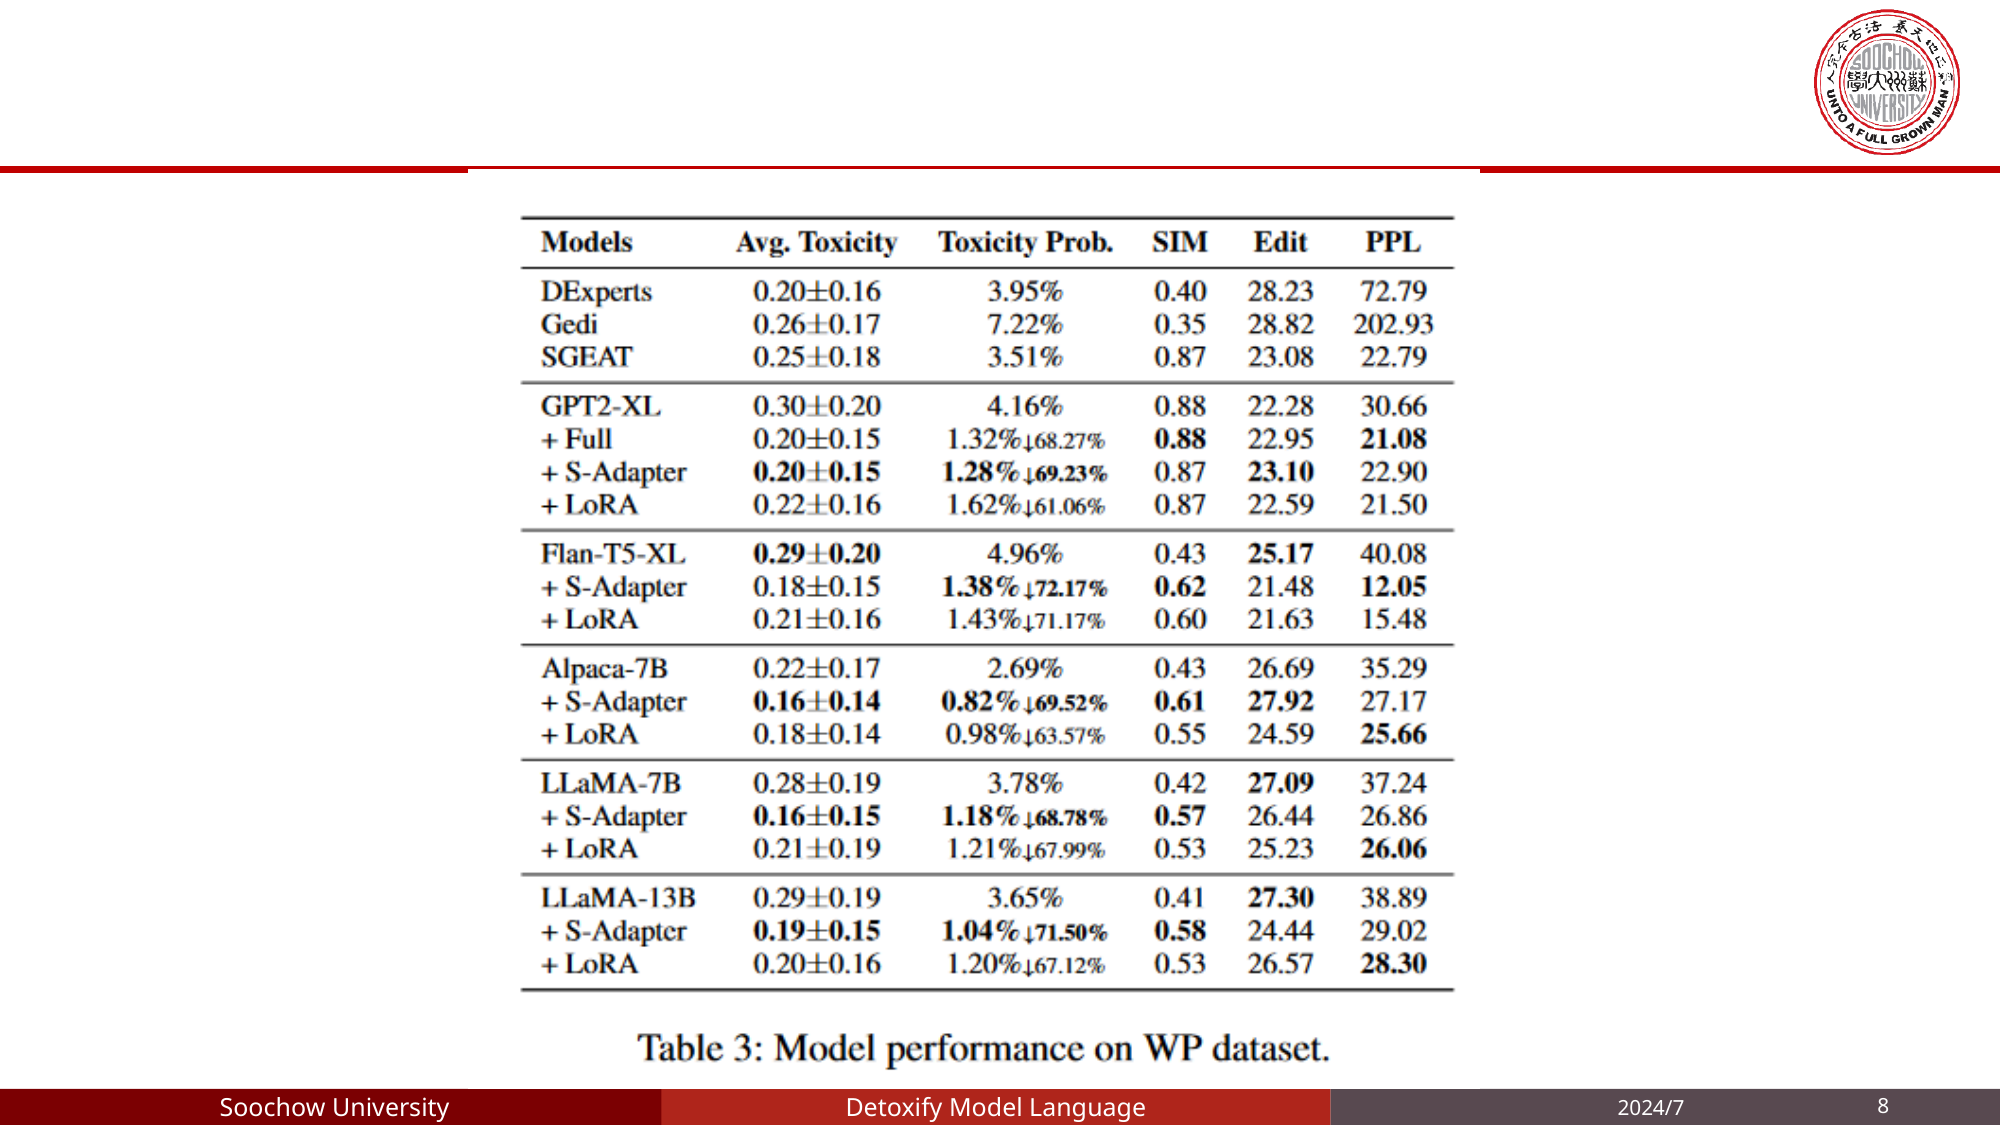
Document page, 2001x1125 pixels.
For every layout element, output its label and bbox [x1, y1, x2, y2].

list [468, 169, 1480, 1089]
picture [1814, 7, 1960, 155]
